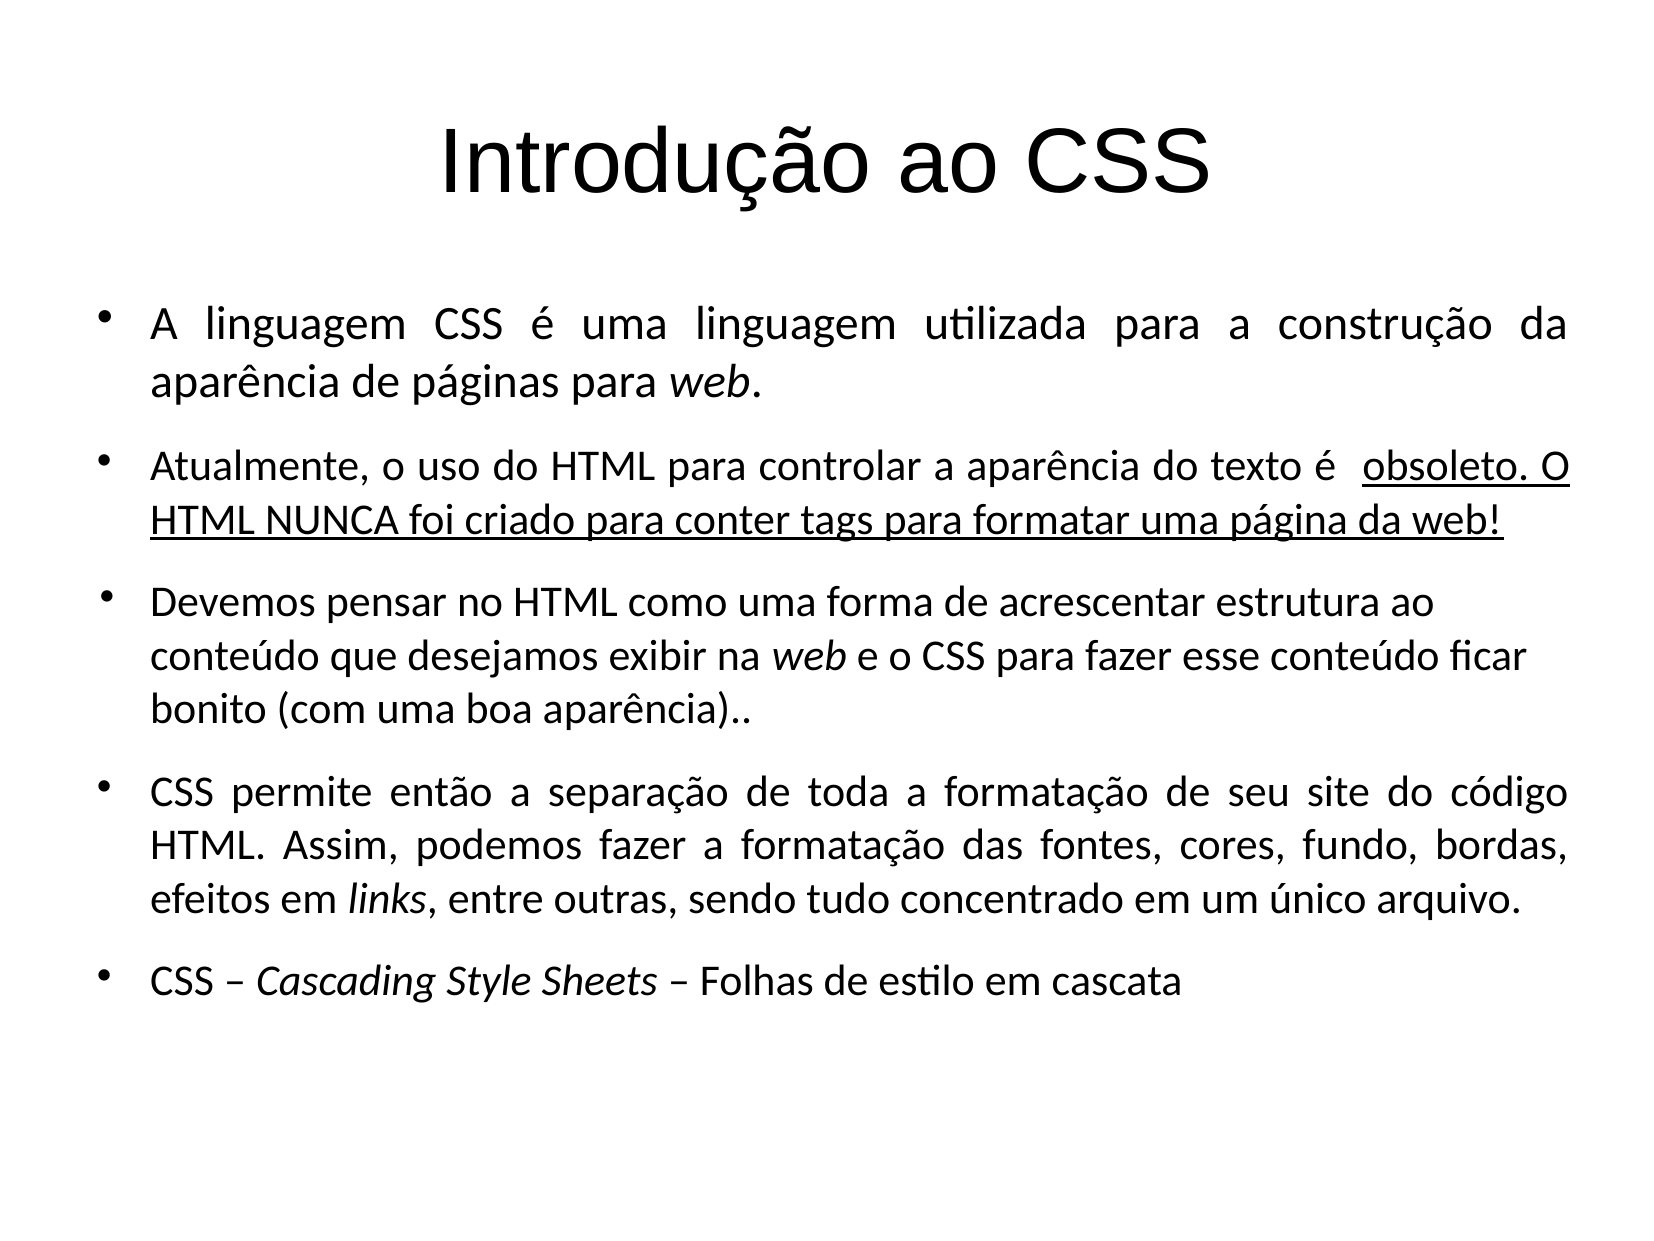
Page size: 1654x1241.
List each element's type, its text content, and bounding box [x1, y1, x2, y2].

text_box Introdução ao CSS [82, 49, 1571, 257]
text_box A linguagem CSS é uma linguagem utilizada para a construção da aparência de páginas para web. Atualmente, o uso do HTML para controlar a aparência do texto é obsoleto. O HTML NUNCA foi criado para conter tags para formatar uma página da web! Devemos pensar no HTML como uma forma de acrescentar estrutura ao conteúdo que desejamos exibir na web e o CSS para fazer esse conteúdo ficar bonito (com uma boa aparência).. CSS permite então a separação de toda a formatação de seu site do código HTML. Assim, podemos fazer a formatação das fontes, cores, fundo, bordas, efeitos em links, entre outras, sendo tudo concentrado em um único arquivo. CSS – Cascading Style Sheets – Folhas de estilo em cascata [82, 290, 1571, 1094]
